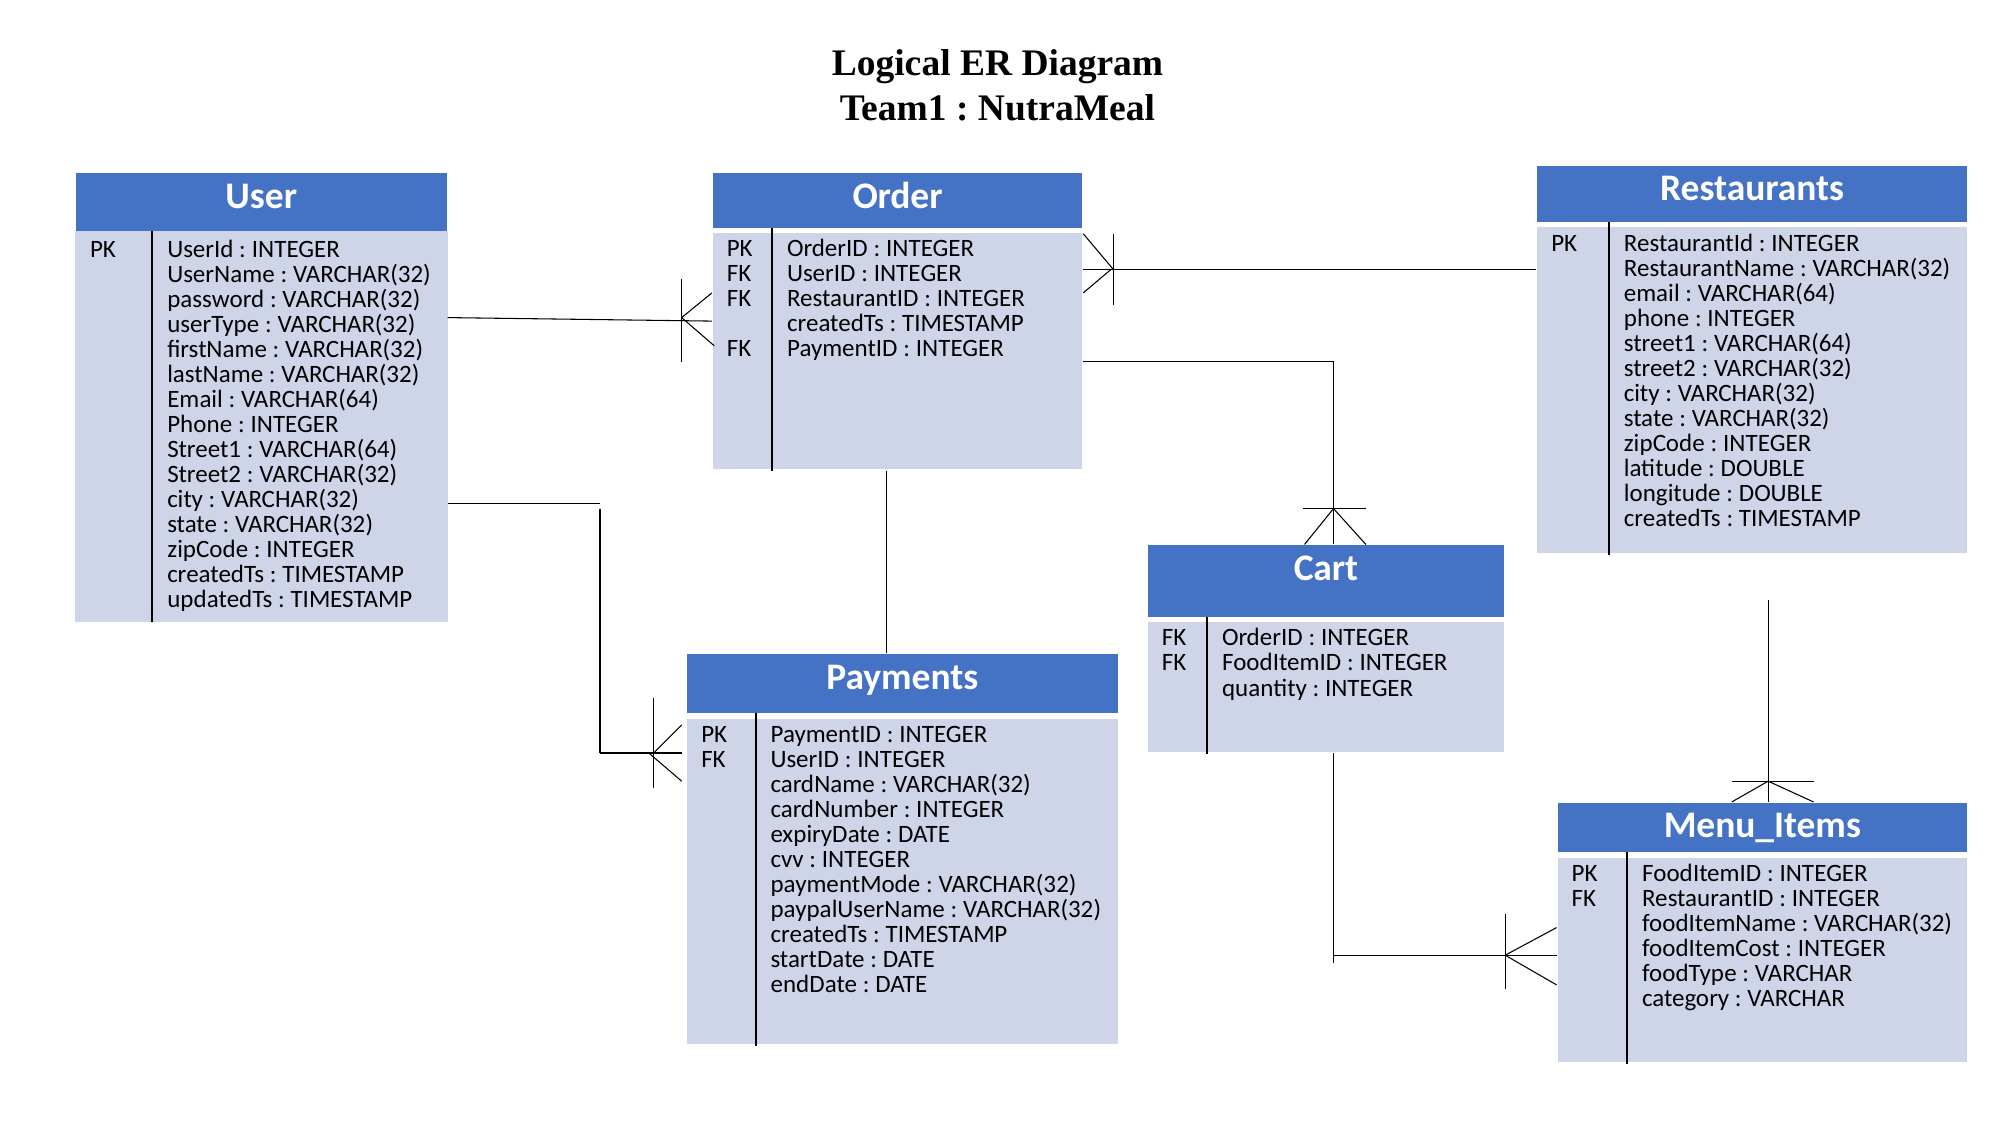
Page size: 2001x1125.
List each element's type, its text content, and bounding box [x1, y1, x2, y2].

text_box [654, 754, 682, 782]
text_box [682, 317, 715, 346]
table_header Cart [1148, 545, 1504, 617]
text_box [1083, 270, 1111, 293]
table_cell PK FK FK FK [713, 233, 771, 469]
table_header User [76, 173, 447, 231]
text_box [1506, 927, 1557, 955]
table_header Restaurants [1537, 166, 1967, 222]
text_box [447, 317, 681, 323]
table_cell RestaurantId : INTEGER RestaurantName : VARCHAR(32) email : VARCHAR(64) phone : INTEGER street1 : VARCHAR(64) street2 : VARCHAR(32) city : VARCHAR(32) state : VARCHAR(32) zipCode : INTEGER latitude : DOUBLE longitude : DOUBLE createdTs : TIMESTAMP [1610, 227, 1967, 553]
table_header Order [713, 173, 1082, 228]
table_cell FK FK [1148, 622, 1206, 752]
table_cell PaymentID : INTEGER UserID : INTEGER cardName : VARCHAR(32) cardNumber : INTEGER expiryDate : DATE cvv : INTEGER paymentMode : VARCHAR(32) paypalUserName : VARCHAR(32) createdTs : TIMESTAMP startDate : DATE endDate : DATE [757, 719, 1118, 1044]
table_cell UserId : INTEGER UserName : VARCHAR(32) password : VARCHAR(32) userType : VARCHAR(32) firstName : VARCHAR(32) lastName : VARCHAR(32) Email : VARCHAR(64) Phone : INTEGER Street1 : VARCHAR(64) Street2 : VARCHAR(32) city : VARCHAR(32) state : VARCHAR(32) zipCode : INTEGER createdTs : TIMESTAMP updatedTs : TIMESTAMP [153, 231, 448, 622]
table_cell PK FK [687, 719, 755, 1044]
table_header Payments [687, 654, 1118, 713]
table_cell PK FK [1558, 858, 1626, 1062]
table_cell PK [75, 231, 151, 622]
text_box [648, 753, 653, 782]
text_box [1505, 955, 1557, 985]
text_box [1333, 509, 1366, 545]
text_box Logical ER Diagram Team1 : NutraMeal [778, 30, 1217, 135]
table_cell PK [1537, 227, 1608, 553]
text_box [654, 724, 682, 754]
table_cell OrderID : INTEGER UserID : INTEGER RestaurantID : INTEGER createdTs : TIMESTAMP PaymentID : INTEGER [773, 233, 1082, 469]
table_cell FoodItemID : INTEGER RestaurantID : INTEGER foodItemName : VARCHAR(32) foodItemCost : INTEGER foodType : VARCHAR category : VARCHAR [1628, 858, 1967, 1062]
table_header Menu_Items [1558, 803, 1967, 852]
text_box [682, 292, 712, 317]
table_cell OrderID : INTEGER FoodItemID : INTEGER quantity : INTEGER [1208, 622, 1504, 752]
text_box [1768, 782, 1814, 802]
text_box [1083, 233, 1113, 270]
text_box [1304, 509, 1333, 545]
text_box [1731, 782, 1768, 802]
